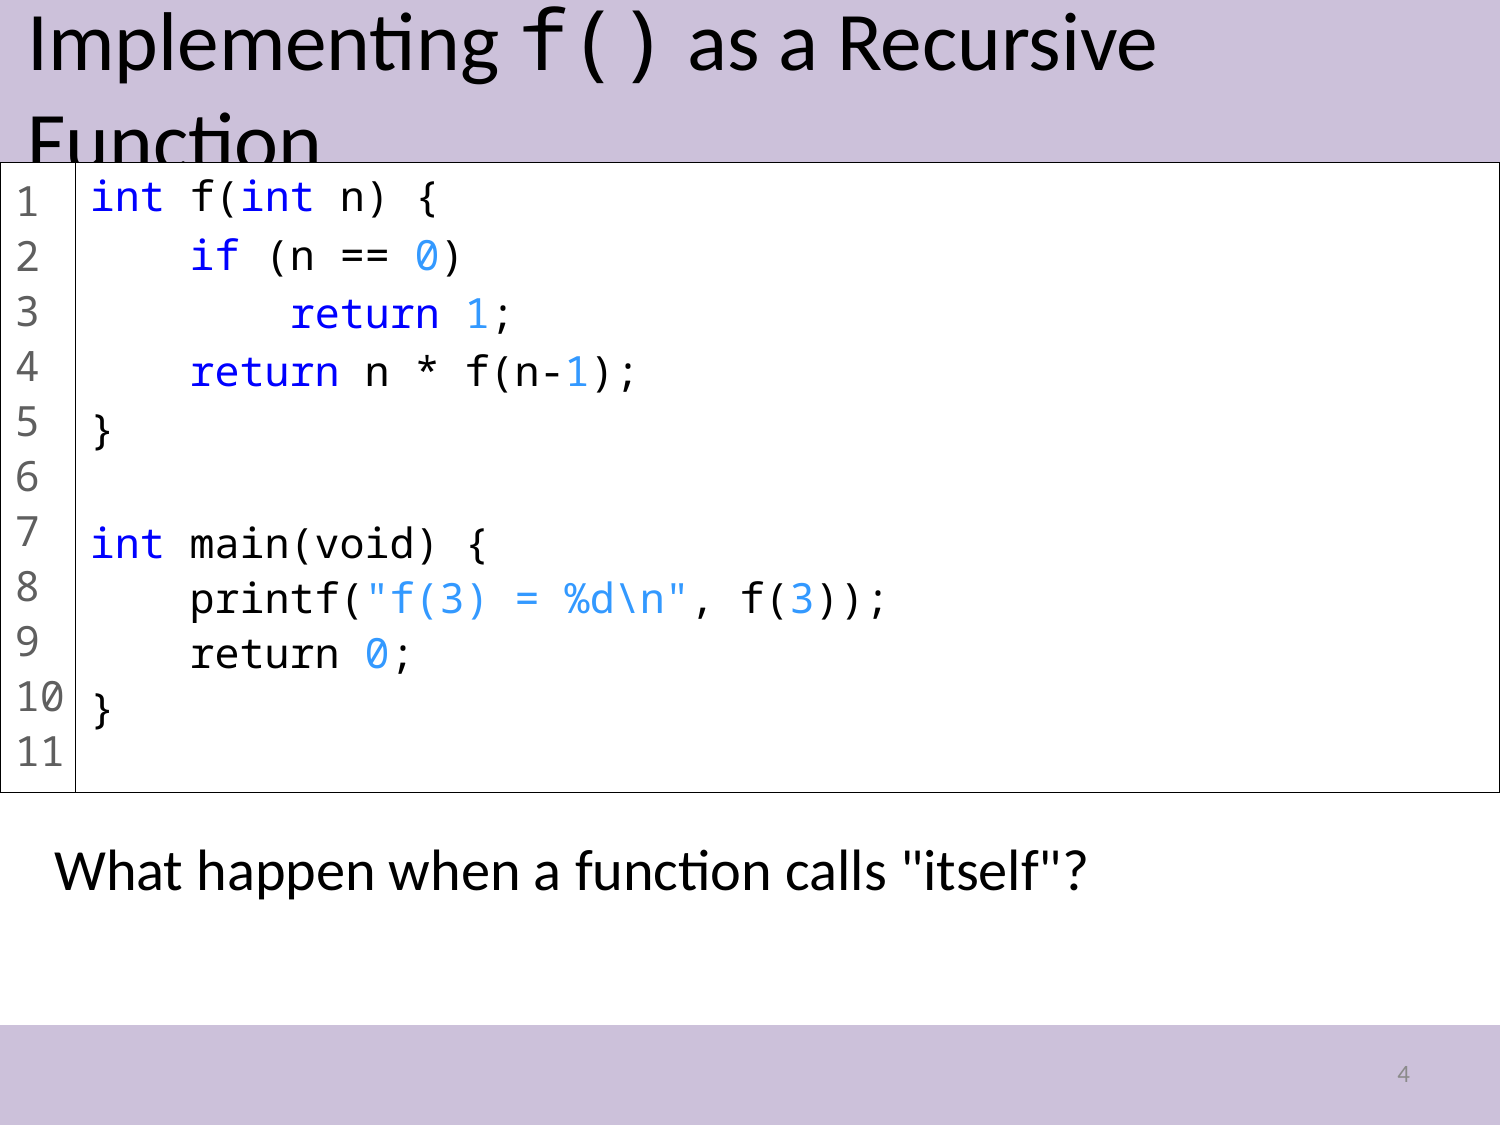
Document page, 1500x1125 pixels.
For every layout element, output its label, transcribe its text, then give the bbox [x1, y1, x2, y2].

text_box 1 2 3 4 5 6 7 8 9 10 11 [0, 162, 76, 793]
slide_number 4 [1074, 1042, 1425, 1103]
text_box int f(int n) { if (n == 0) return 1; return n * f(n-1); } int main(void) { printf("f(3) = %d\n", f(3)); return 0; } [76, 162, 1500, 793]
text_box What happen when a function calls "itself"? [39, 825, 1105, 910]
title Implementing f() as a Recursive Function [12, 24, 1488, 150]
